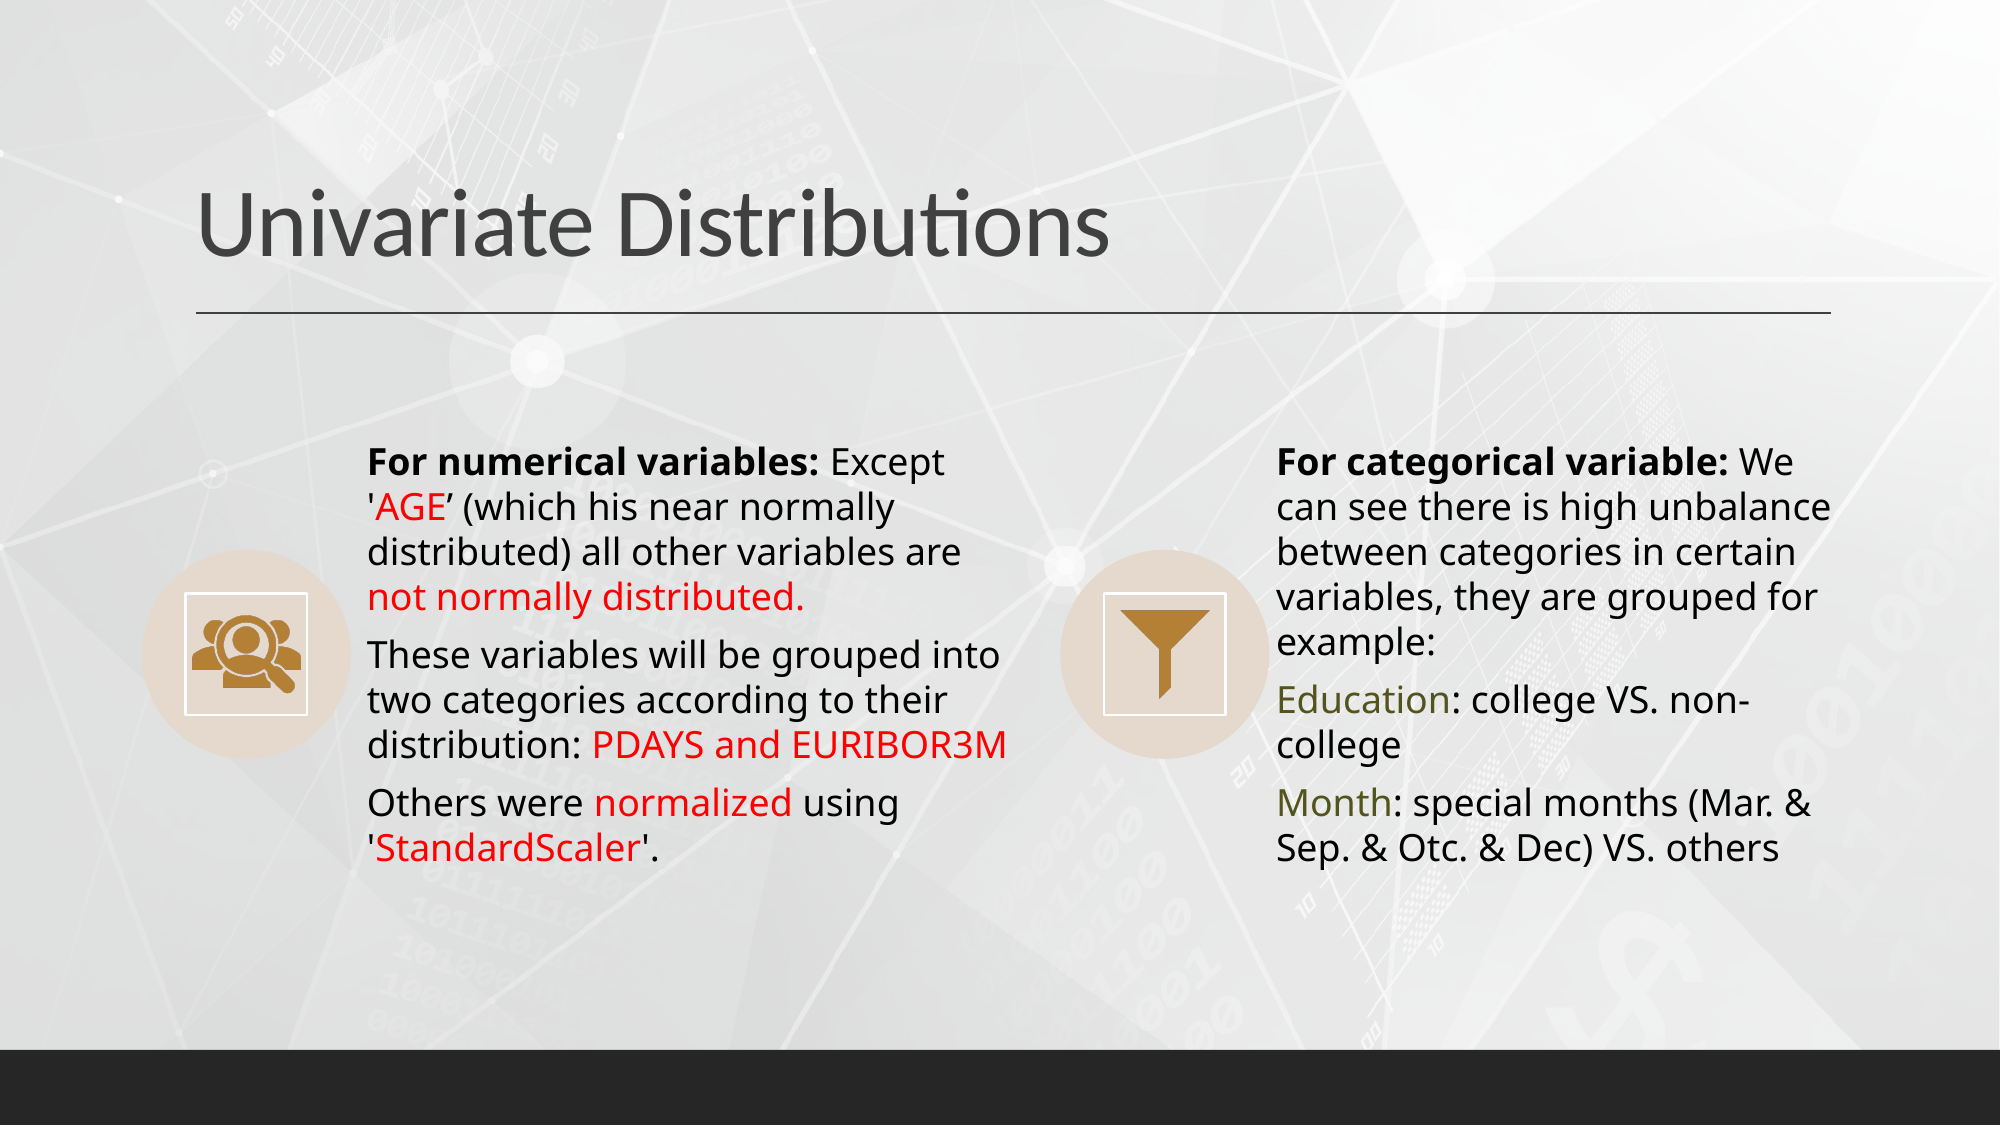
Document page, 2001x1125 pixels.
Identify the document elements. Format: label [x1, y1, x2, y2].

picture [0, 0, 2000, 1125]
list [122, 345, 1874, 964]
